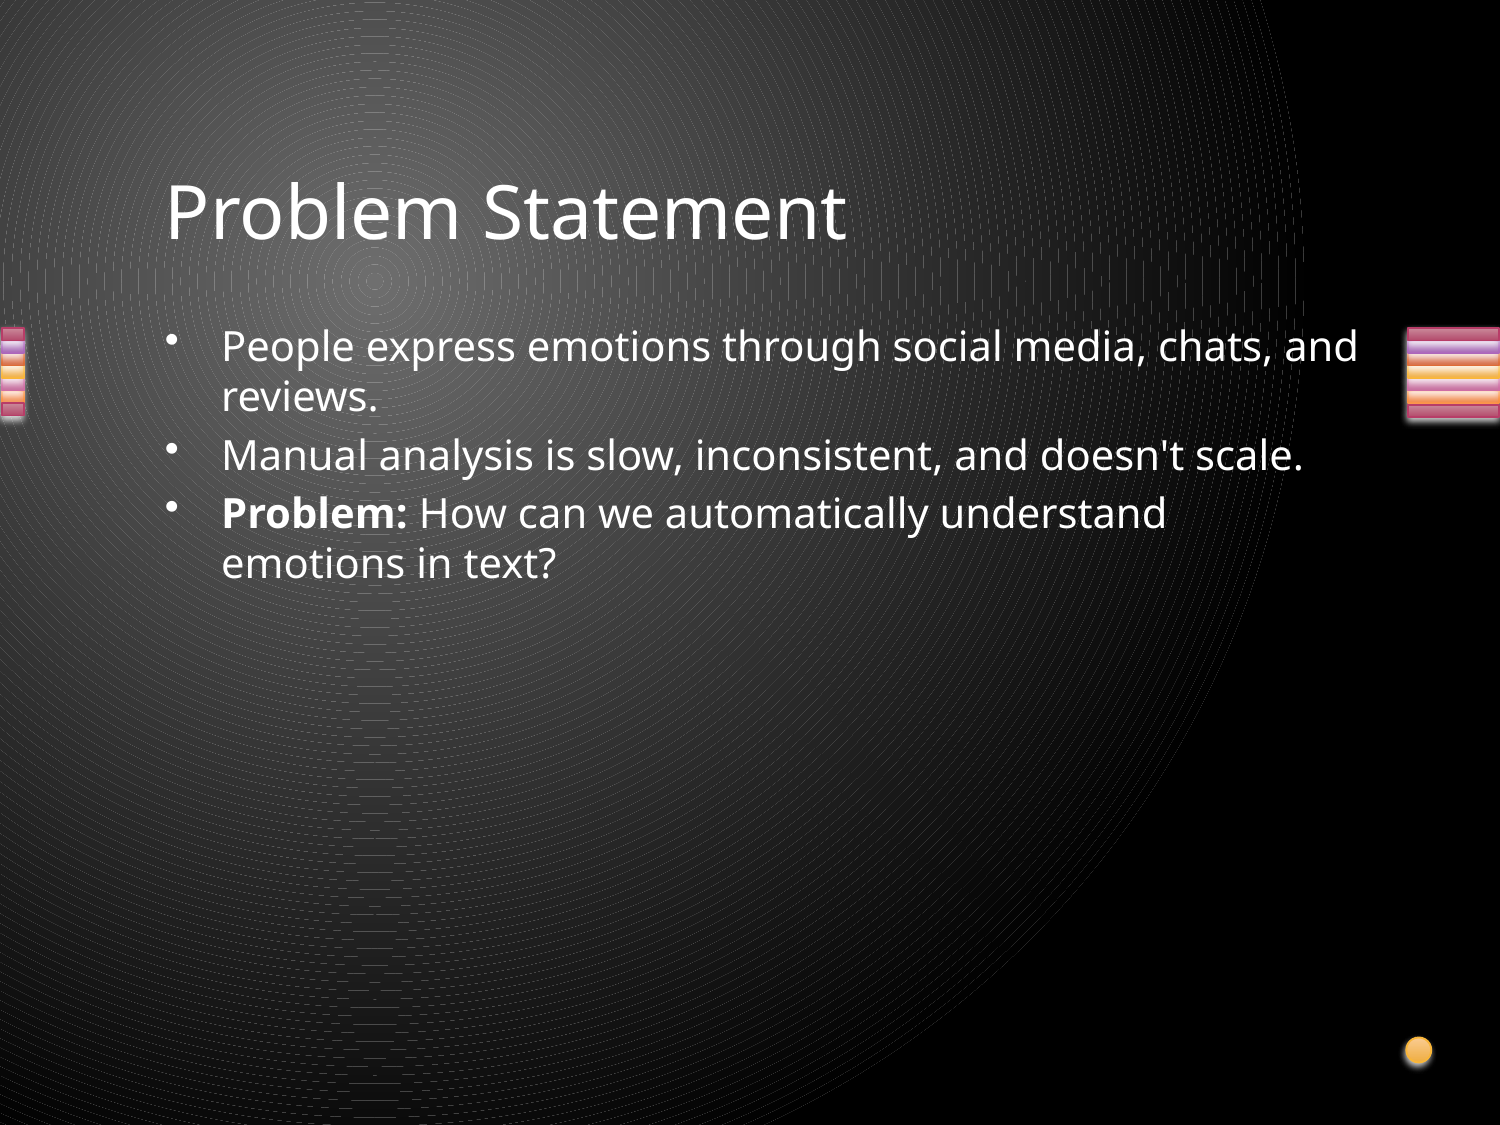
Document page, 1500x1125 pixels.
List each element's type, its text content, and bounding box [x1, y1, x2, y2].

title Problem Statement [150, 75, 1413, 263]
list People express emotions through social media, chats, and reviews. Manual analysis is slow, inconsistent, and doesn't scale. Problem: How can we automatically understand emotions in text? [150, 312, 1375, 1005]
